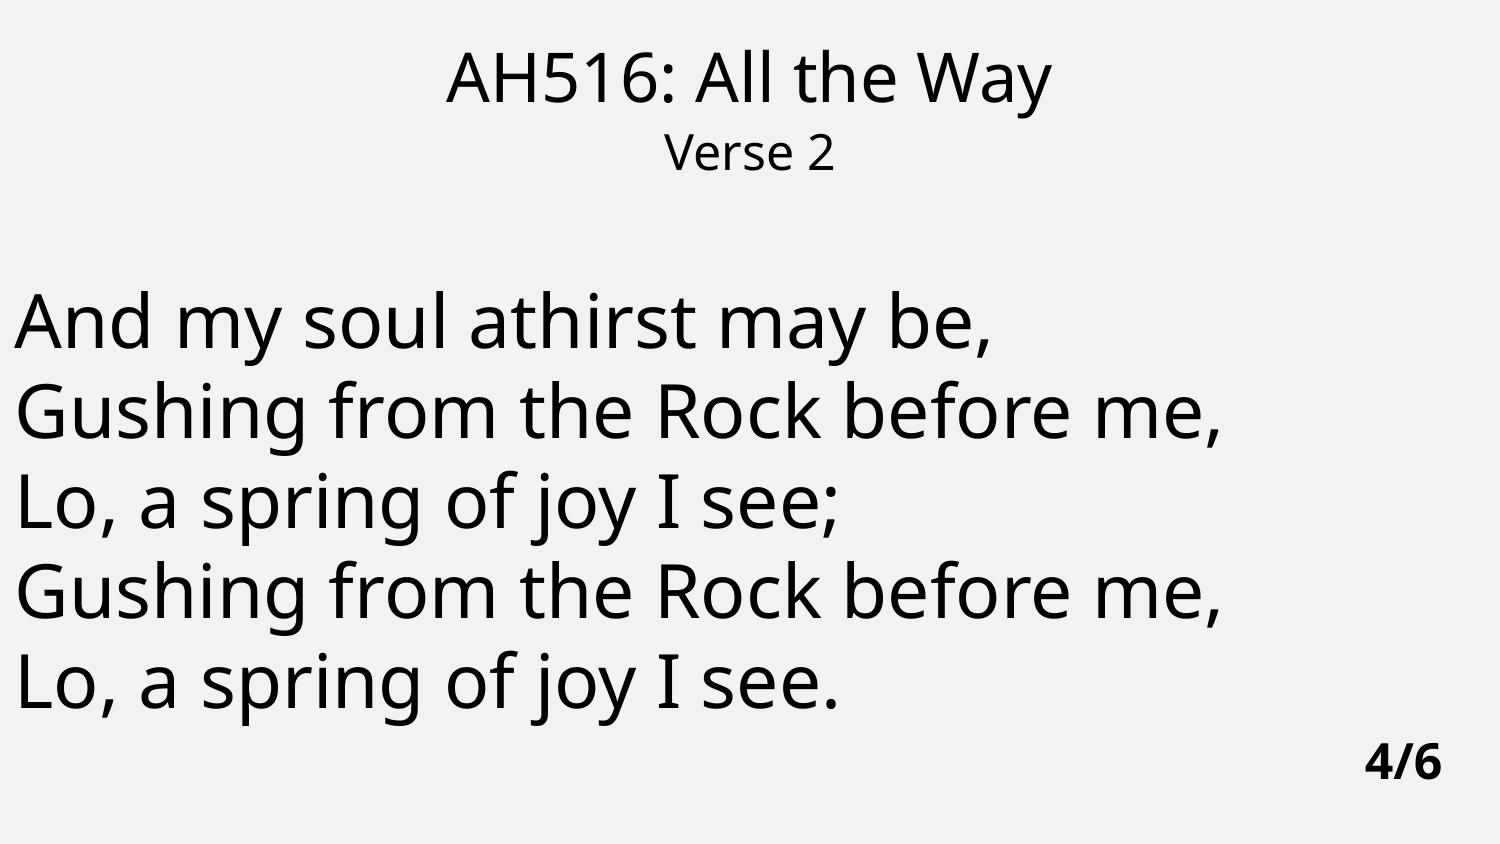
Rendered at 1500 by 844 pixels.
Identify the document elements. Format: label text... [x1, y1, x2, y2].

text_box And my soul athirst may be, Gushing from the Rock before me, Lo, a spring of joy I see; Gushing from the Rock before me, Lo, a spring of joy I see. [0, 180, 1500, 844]
text_box AH516: All the Way [0, 0, 1500, 74]
text_box Verse 2 [0, 74, 1500, 180]
